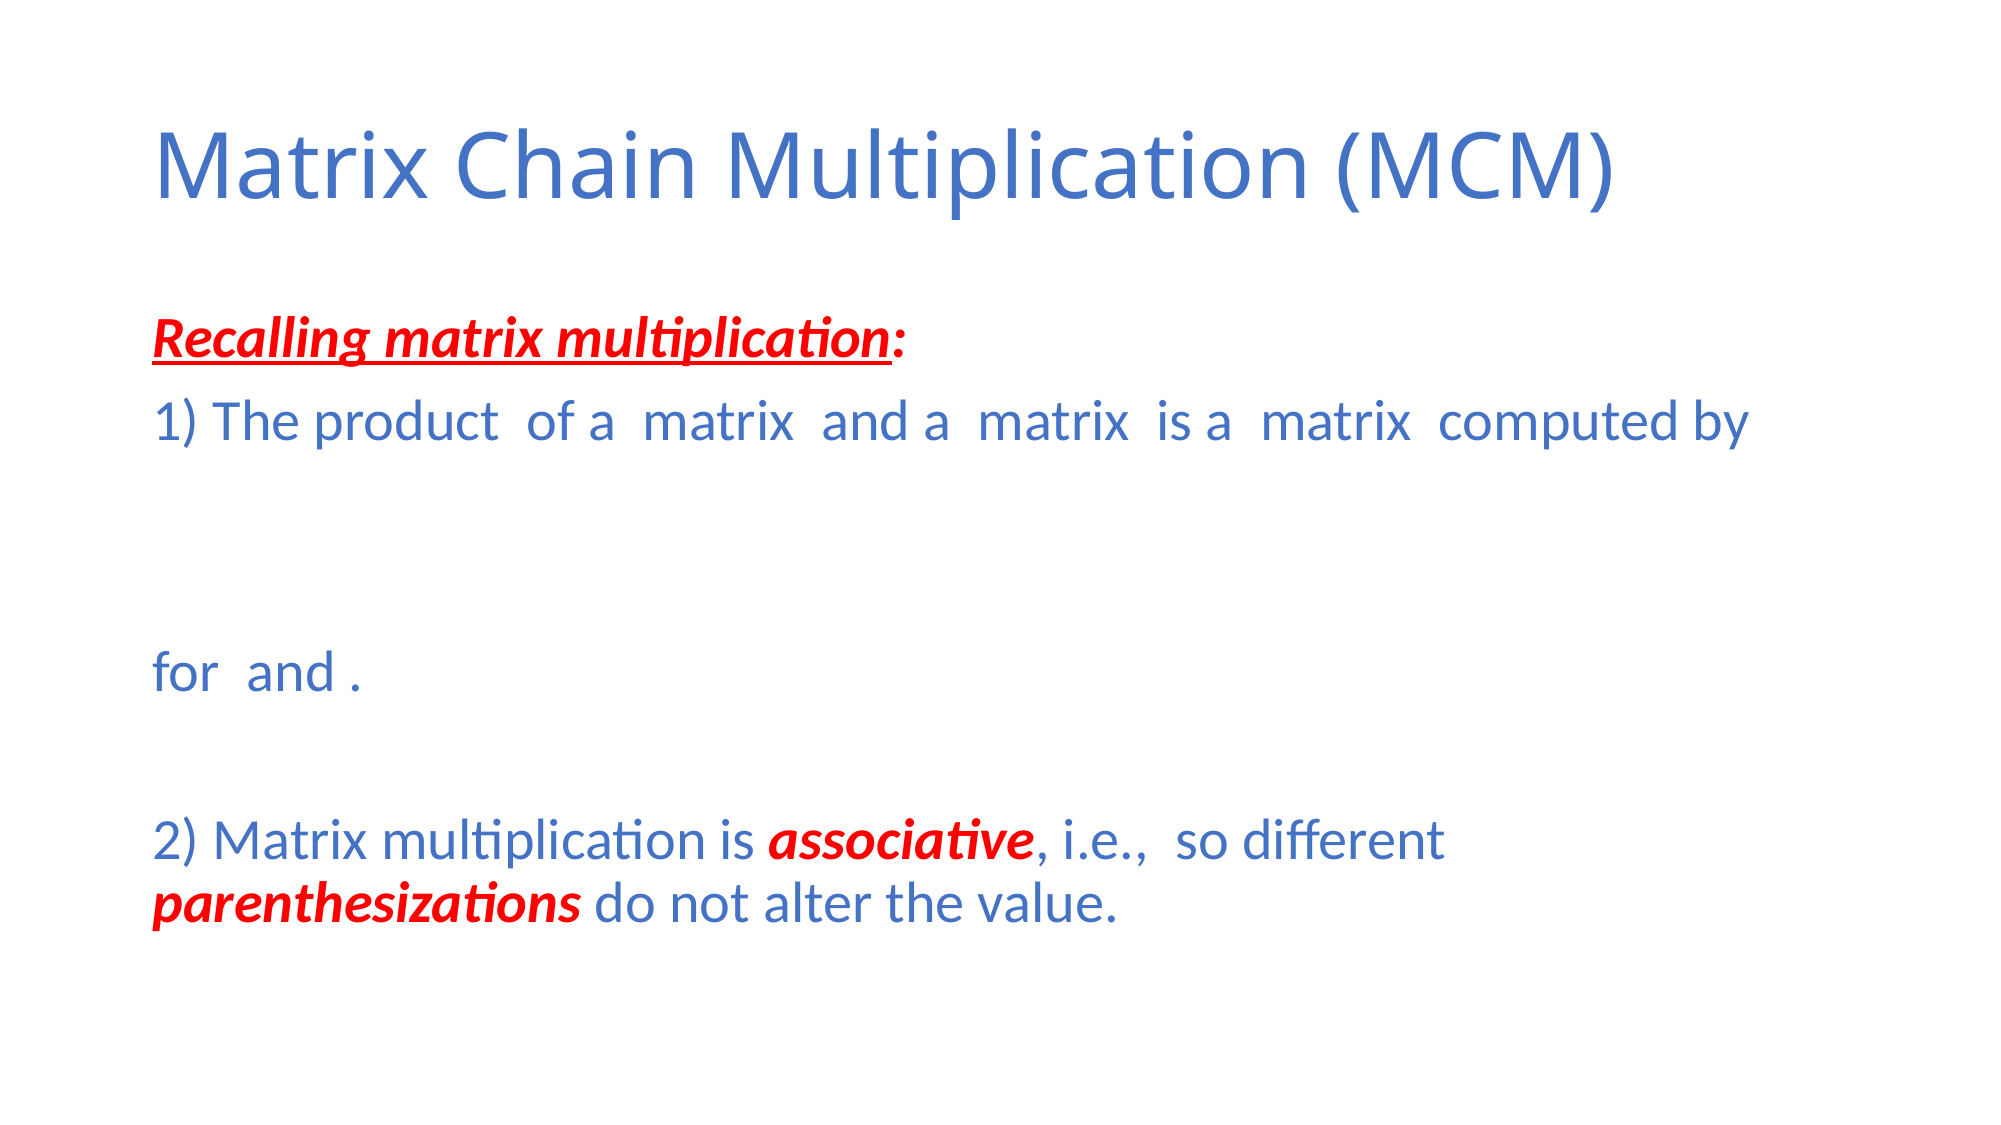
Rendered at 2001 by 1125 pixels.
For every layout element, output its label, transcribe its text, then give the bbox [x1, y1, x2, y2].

title Matrix Chain Multiplication (MCM) [137, 59, 1863, 278]
